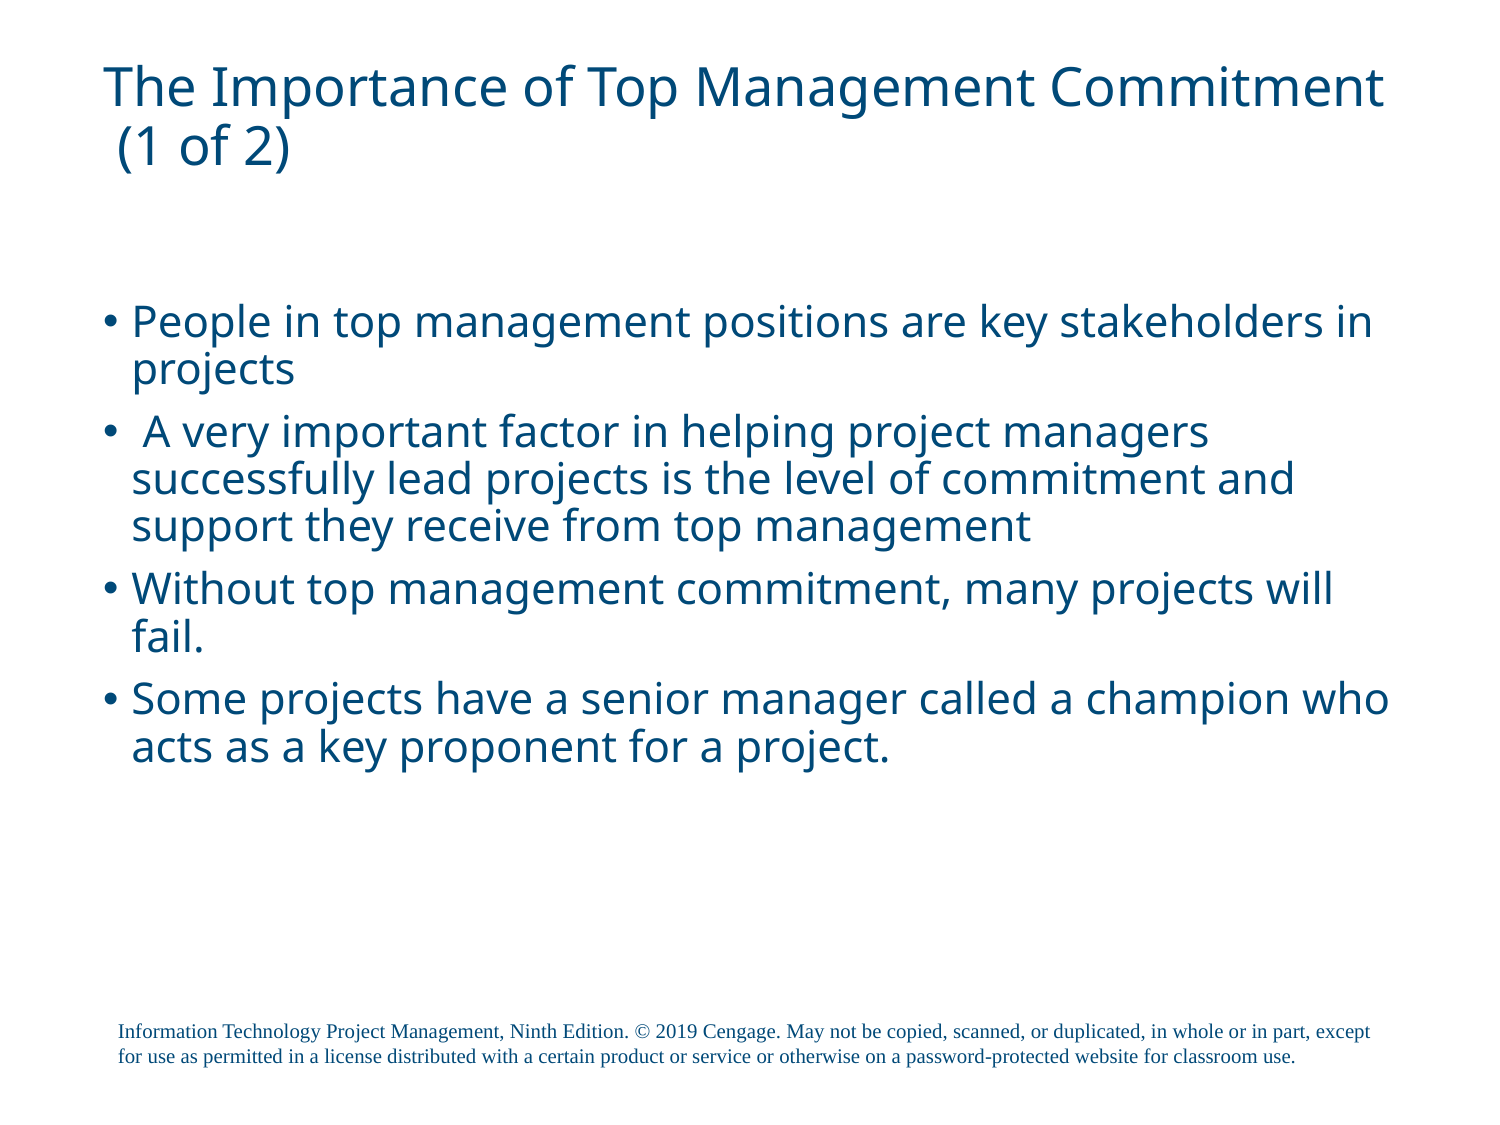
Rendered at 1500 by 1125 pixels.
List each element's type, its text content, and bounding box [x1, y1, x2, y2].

footer Information Technology Project Management, Ninth Edition. © 2019 Cengage. May not be copied, scanned, or duplicated, in whole or in part, except for use as permitted in a license distributed with a certain product or service or otherwise on a password-protected website for classroom use. [103, 1009, 1397, 1070]
list People in top management positions are key stakeholders in projects A very important factor in helping project managers successfully lead projects is the level of commitment and support they receive from top management Without top management commitment, many projects will fail. Some projects have a senior manager called a champion who acts as a key proponent for a project. [103, 299, 1397, 1009]
title The Importance of Top Management Commitment (1 of 2) [103, 59, 1397, 278]
